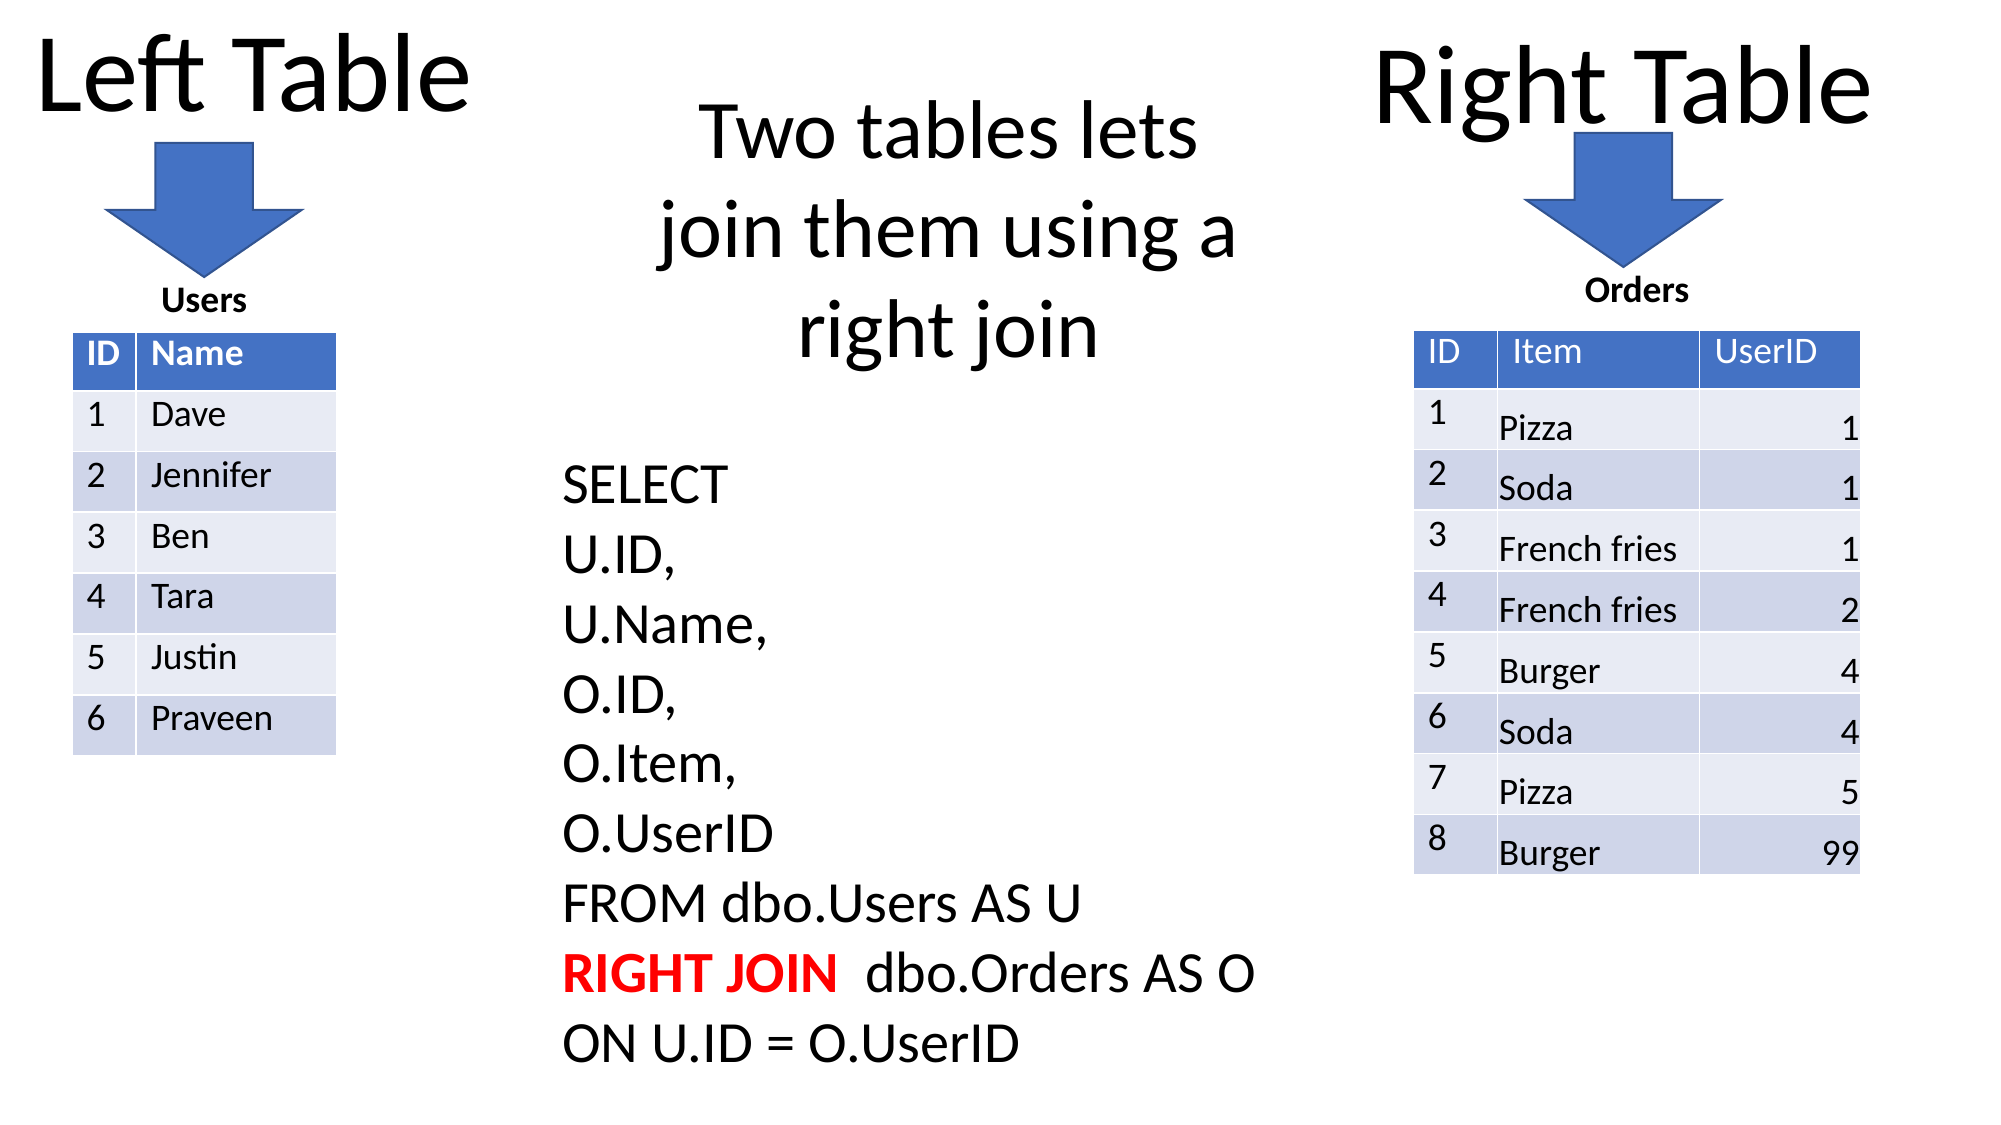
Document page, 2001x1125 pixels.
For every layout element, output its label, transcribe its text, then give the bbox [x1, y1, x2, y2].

table_cell 5 [1700, 754, 1860, 814]
table_cell 1 [1700, 450, 1860, 509]
table_cell 5 [73, 635, 135, 694]
table_cell 6 [73, 696, 135, 755]
table_cell 4 [1700, 694, 1860, 753]
table_cell Soda [1498, 694, 1699, 753]
text_box Two tables lets join them using a right join [636, 67, 1262, 383]
table_cell Ben [137, 513, 336, 572]
text_box [1522, 131, 1725, 269]
table_cell 2 [1414, 450, 1497, 509]
table_cell ID [1414, 331, 1497, 388]
table_cell Pizza [1498, 754, 1699, 814]
table_cell Tara [137, 574, 336, 633]
table_cell 2 [1700, 572, 1860, 631]
table_cell 6 [1414, 694, 1497, 753]
table_cell Soda [1498, 450, 1699, 509]
table_cell 1 [1700, 511, 1860, 570]
table_cell French fries [1498, 511, 1699, 570]
text_box SELECT U.ID, U.Name, O.ID, O.Item, O.UserID FROM dbo.Users AS U RIGHT JOIN dbo.Orders AS O ON U.ID = O.UserID [547, 437, 1287, 1083]
text_box Right Table [1357, 3, 1890, 154]
table_cell Item [1498, 331, 1699, 388]
table_cell UserID [1700, 331, 1860, 388]
table_cell 4 [1700, 633, 1860, 692]
table_cell 1 [73, 392, 135, 451]
table_cell 3 [73, 513, 135, 572]
table_cell Jennifer [137, 452, 336, 511]
table_cell 7 [1414, 754, 1497, 814]
table_cell 3 [1414, 511, 1497, 570]
table_cell Justin [137, 635, 336, 694]
table_cell Name [137, 333, 336, 390]
table_cell Burger [1498, 633, 1699, 692]
table_cell 1 [1414, 390, 1497, 449]
text_box [103, 141, 305, 279]
table_cell 1 [1700, 390, 1860, 449]
table_cell Praveen [137, 696, 336, 755]
table_header Orders [1414, 268, 1860, 325]
table_cell 5 [1414, 633, 1497, 692]
table_cell French fries [1498, 572, 1699, 631]
text_box Left Table [19, 0, 488, 142]
table_cell Pizza [1498, 390, 1699, 449]
table_cell 8 [1414, 815, 1497, 874]
table_cell 4 [73, 574, 135, 633]
table_cell 99 [1700, 815, 1860, 874]
table_cell Burger [1498, 815, 1699, 874]
table_header Users [73, 278, 336, 327]
table_cell 2 [73, 452, 135, 511]
table_cell Dave [137, 392, 336, 451]
table_cell ID [73, 333, 135, 390]
table_cell 4 [1414, 572, 1497, 631]
